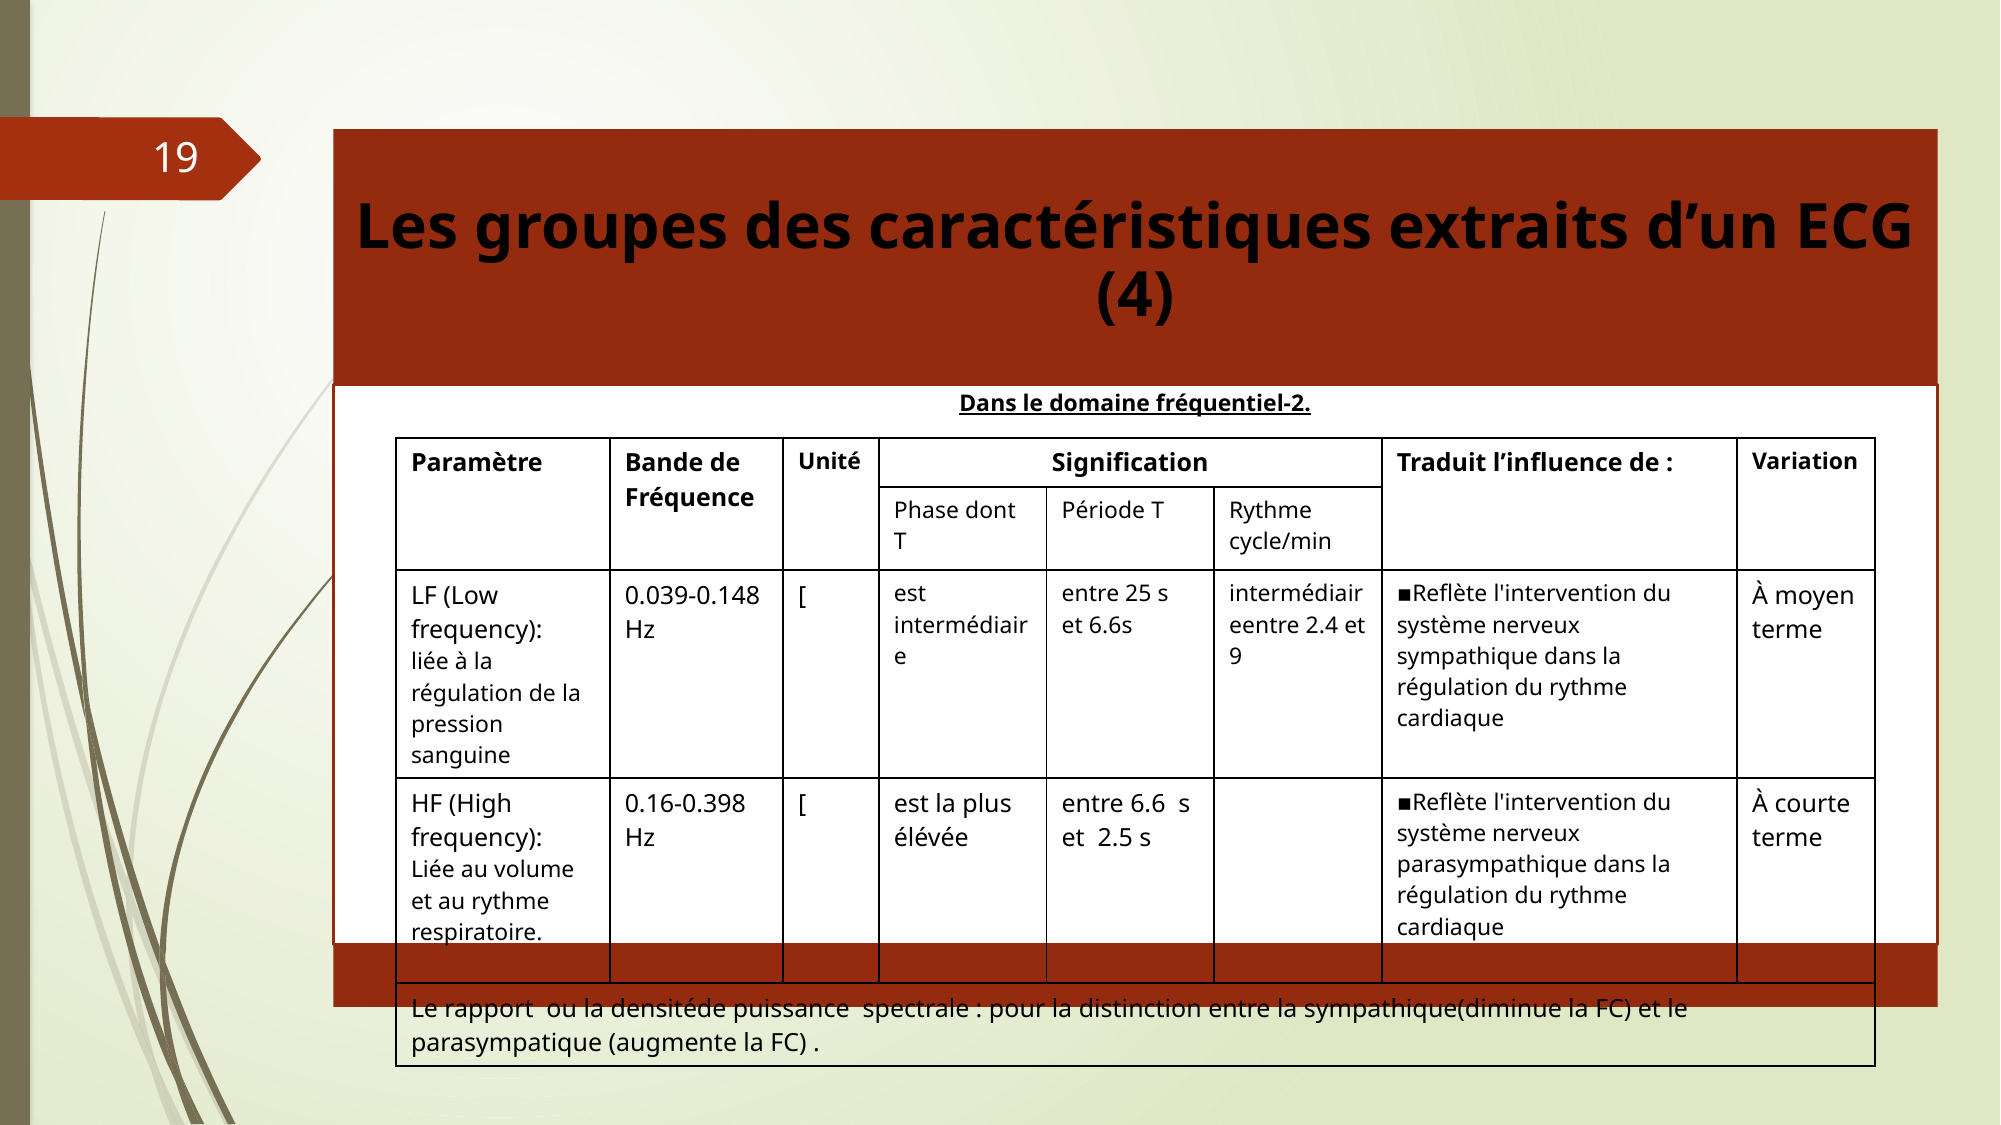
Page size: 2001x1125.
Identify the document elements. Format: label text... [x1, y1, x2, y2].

slide_number 19 [87, 129, 216, 190]
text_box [333, 117, 1938, 1008]
